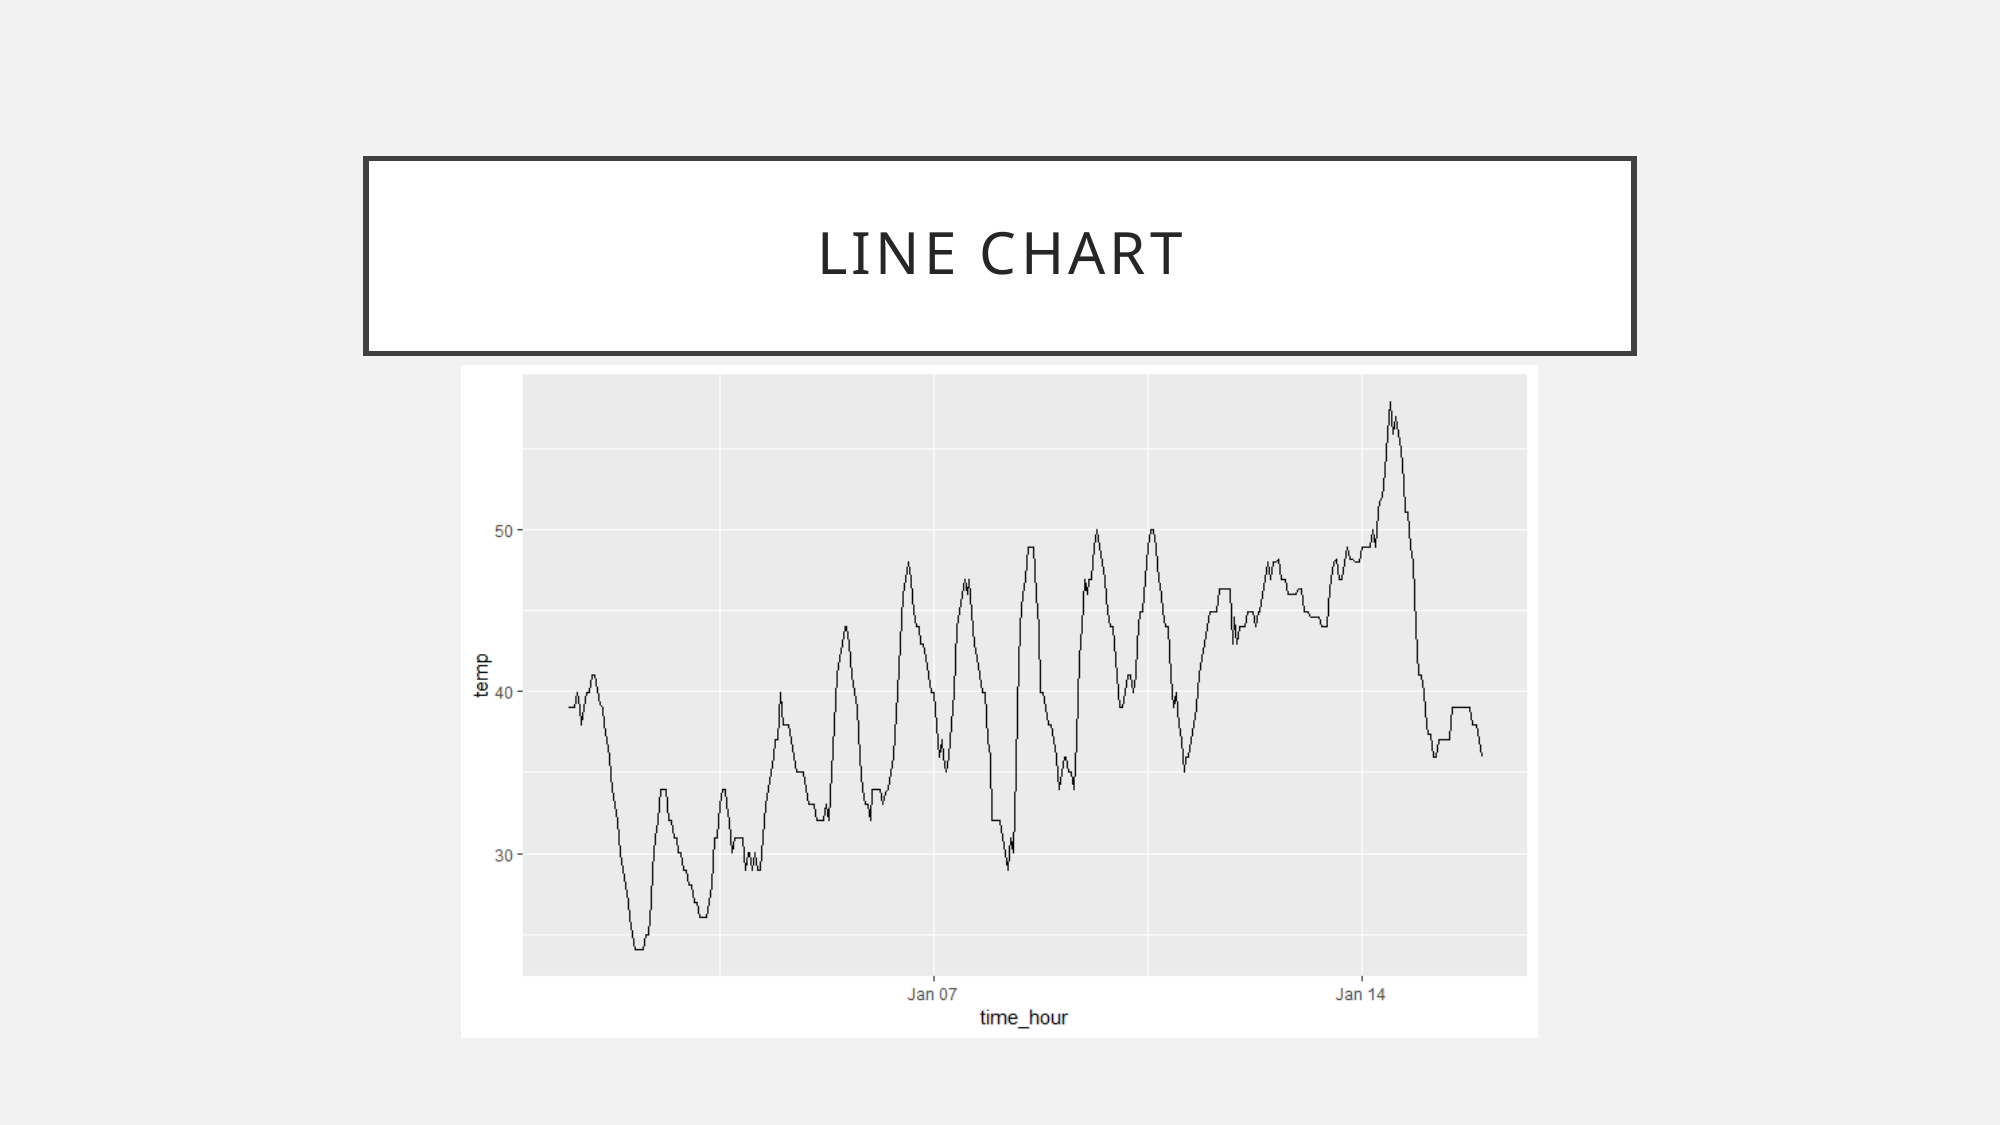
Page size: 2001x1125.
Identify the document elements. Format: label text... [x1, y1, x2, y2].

title Line chart [363, 156, 1637, 356]
picture [461, 365, 1538, 1038]
